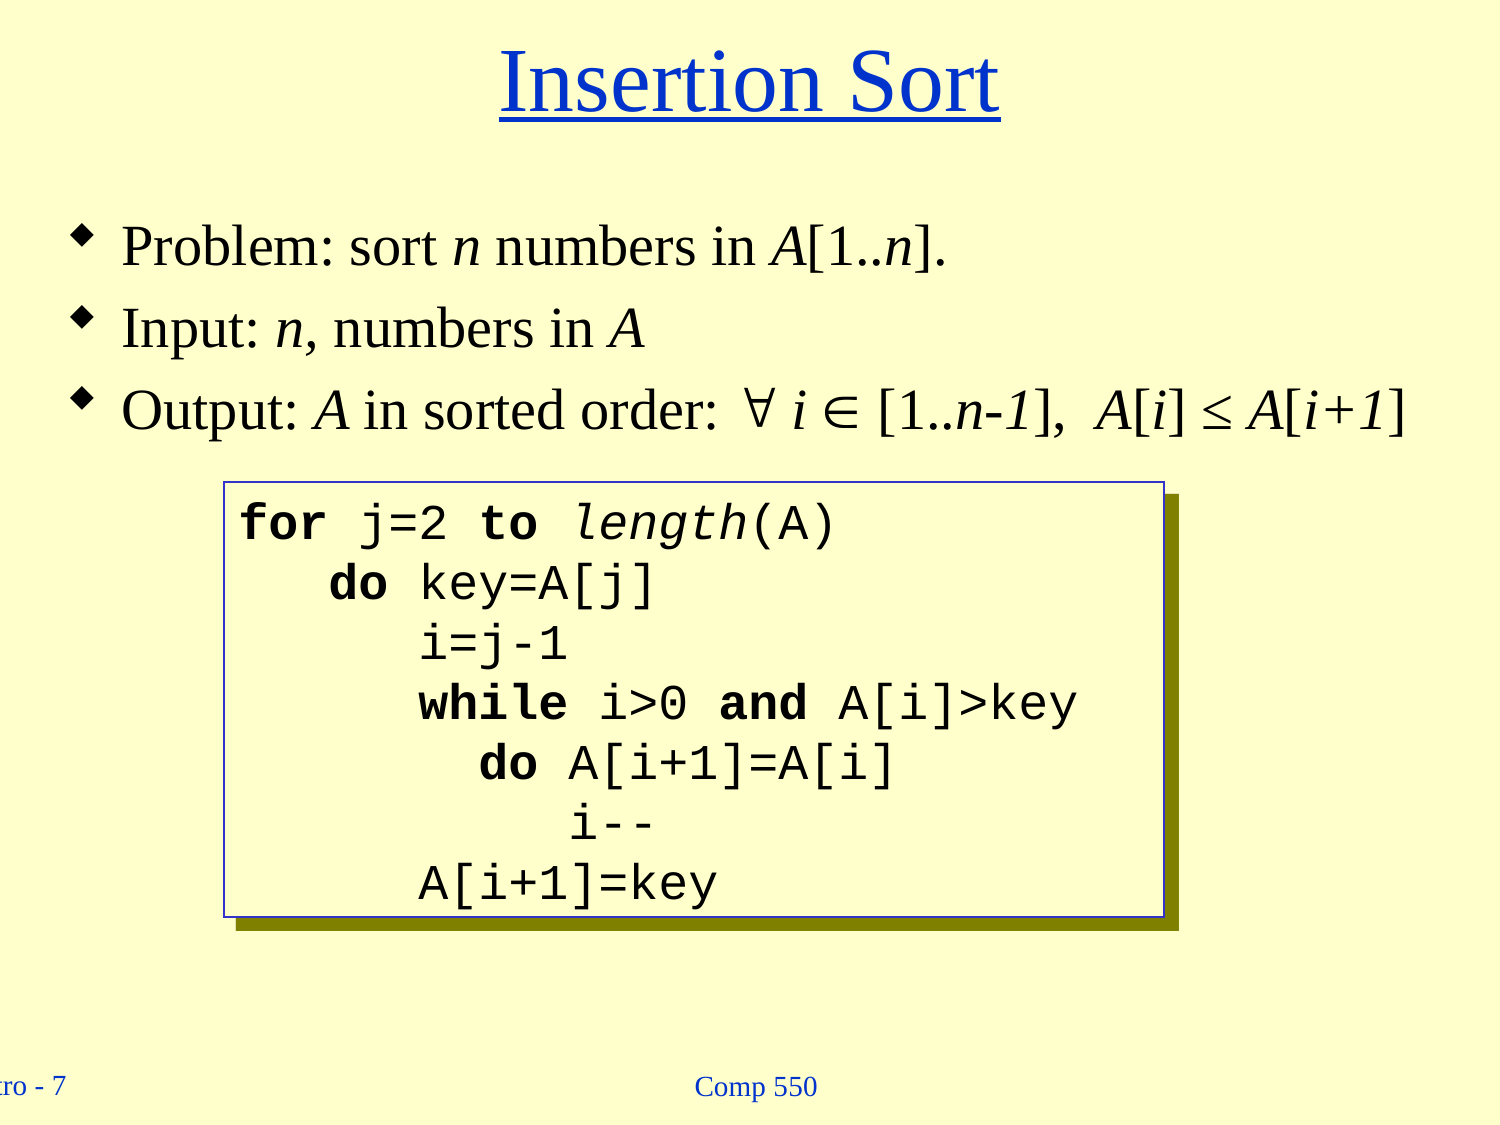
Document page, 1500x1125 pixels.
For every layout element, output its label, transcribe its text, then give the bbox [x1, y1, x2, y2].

list Problem: sort n numbers in A[1..n]. Input: n, numbers in A Output: A in sorted order:  i  [1..n-1], A[i] ≤ A[i+1] [50, 200, 1438, 474]
title Insertion Sort [0, 0, 1500, 150]
text_box for j=2 to length(A) do key=A[j] i=j-1 while i>0 and A[i]>key do A[i+1]=A[i] i-- A[i+1]=key [223, 482, 1165, 917]
footer Comp 550 [599, 1046, 913, 1123]
